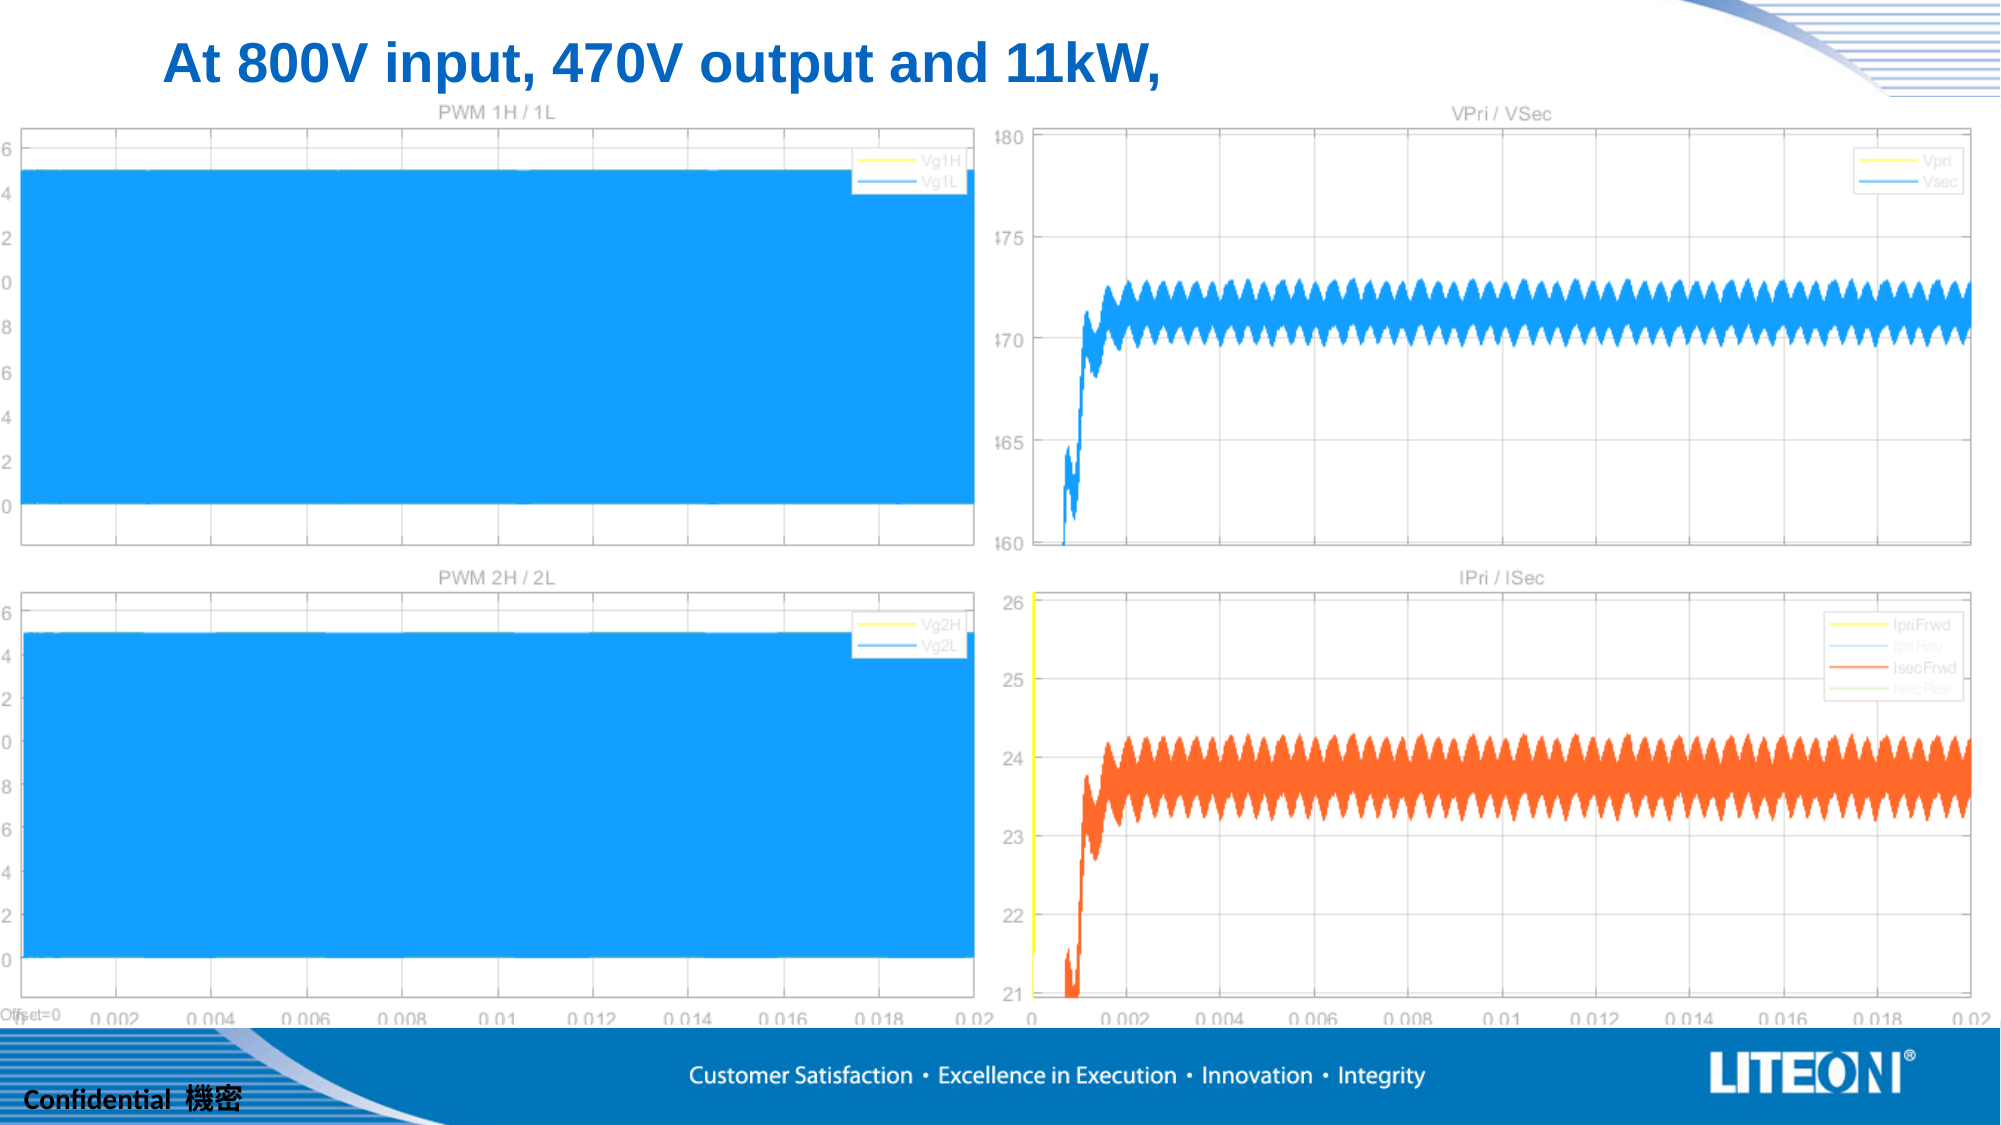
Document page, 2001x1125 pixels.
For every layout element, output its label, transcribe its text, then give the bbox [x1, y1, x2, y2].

text_box At 800V input, 470V output and 11kW, [147, 19, 1282, 94]
picture [0, 0, 2001, 1125]
